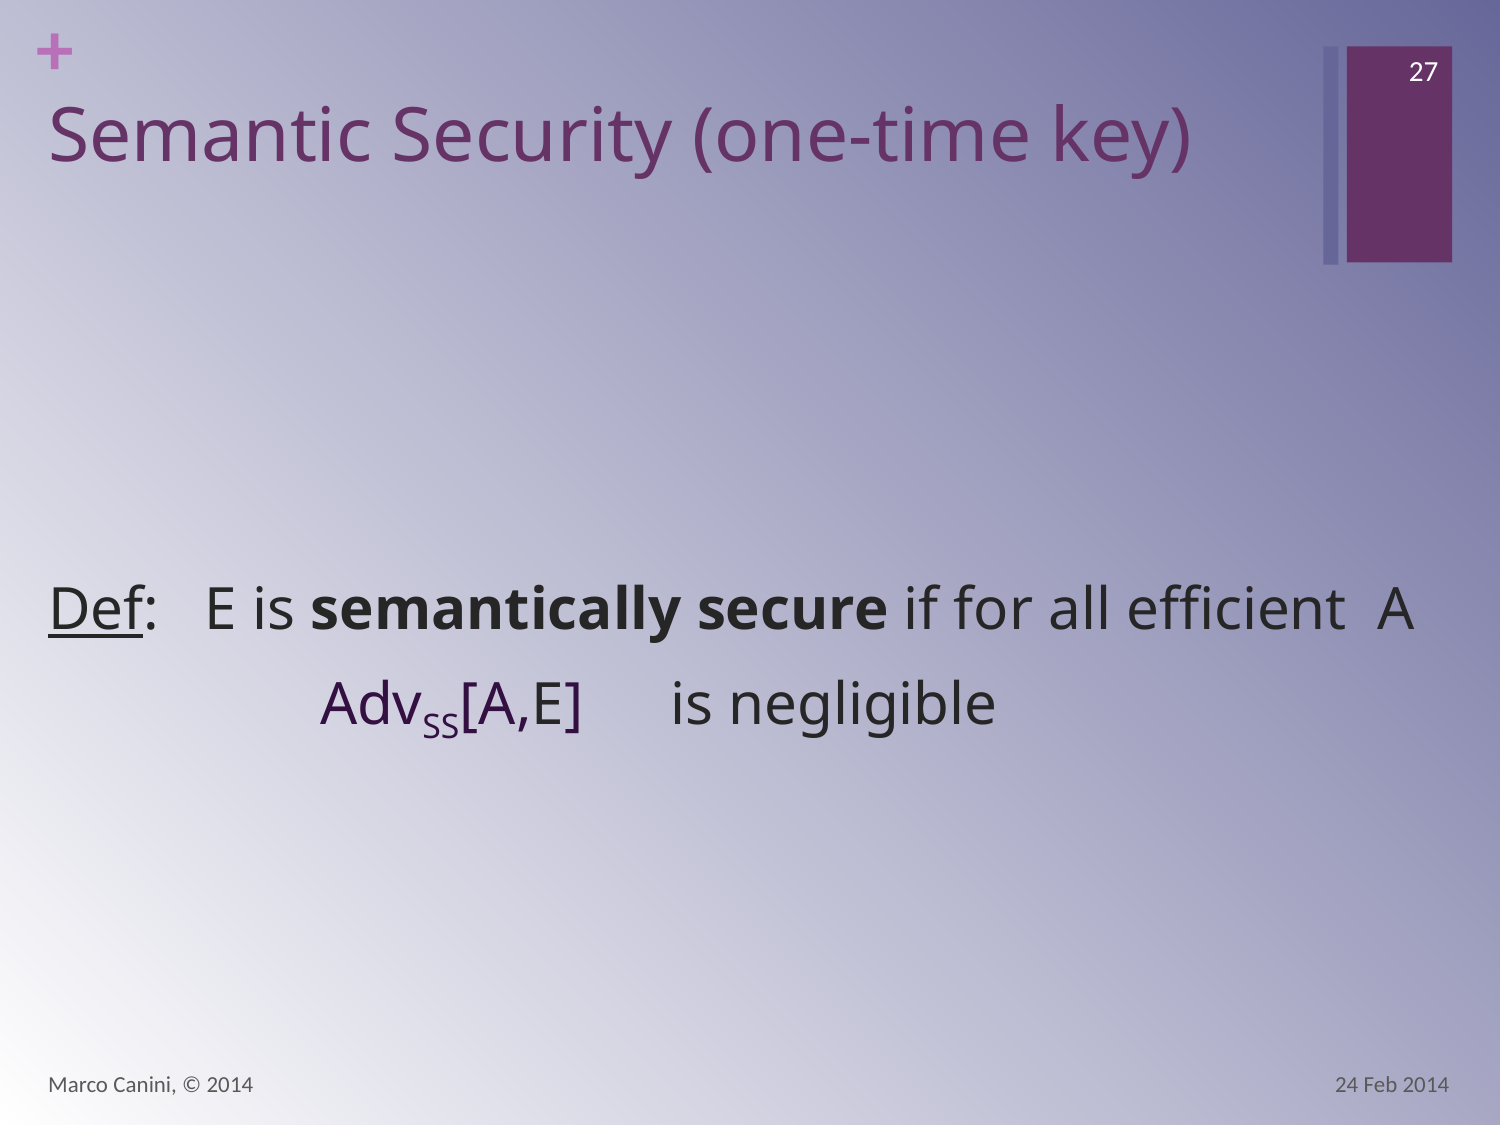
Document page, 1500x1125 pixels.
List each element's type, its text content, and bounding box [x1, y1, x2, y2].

slide_number 27 [1362, 39, 1454, 100]
list Def: E is semantically secure if for all efficient A AdvSS[A,E] is negligible [33, 262, 1465, 1054]
footer Marco Canini, © 2014 [33, 1053, 1038, 1114]
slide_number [1114, 1053, 1465, 1114]
title Semantic Security (one-time key) [33, 79, 1322, 262]
